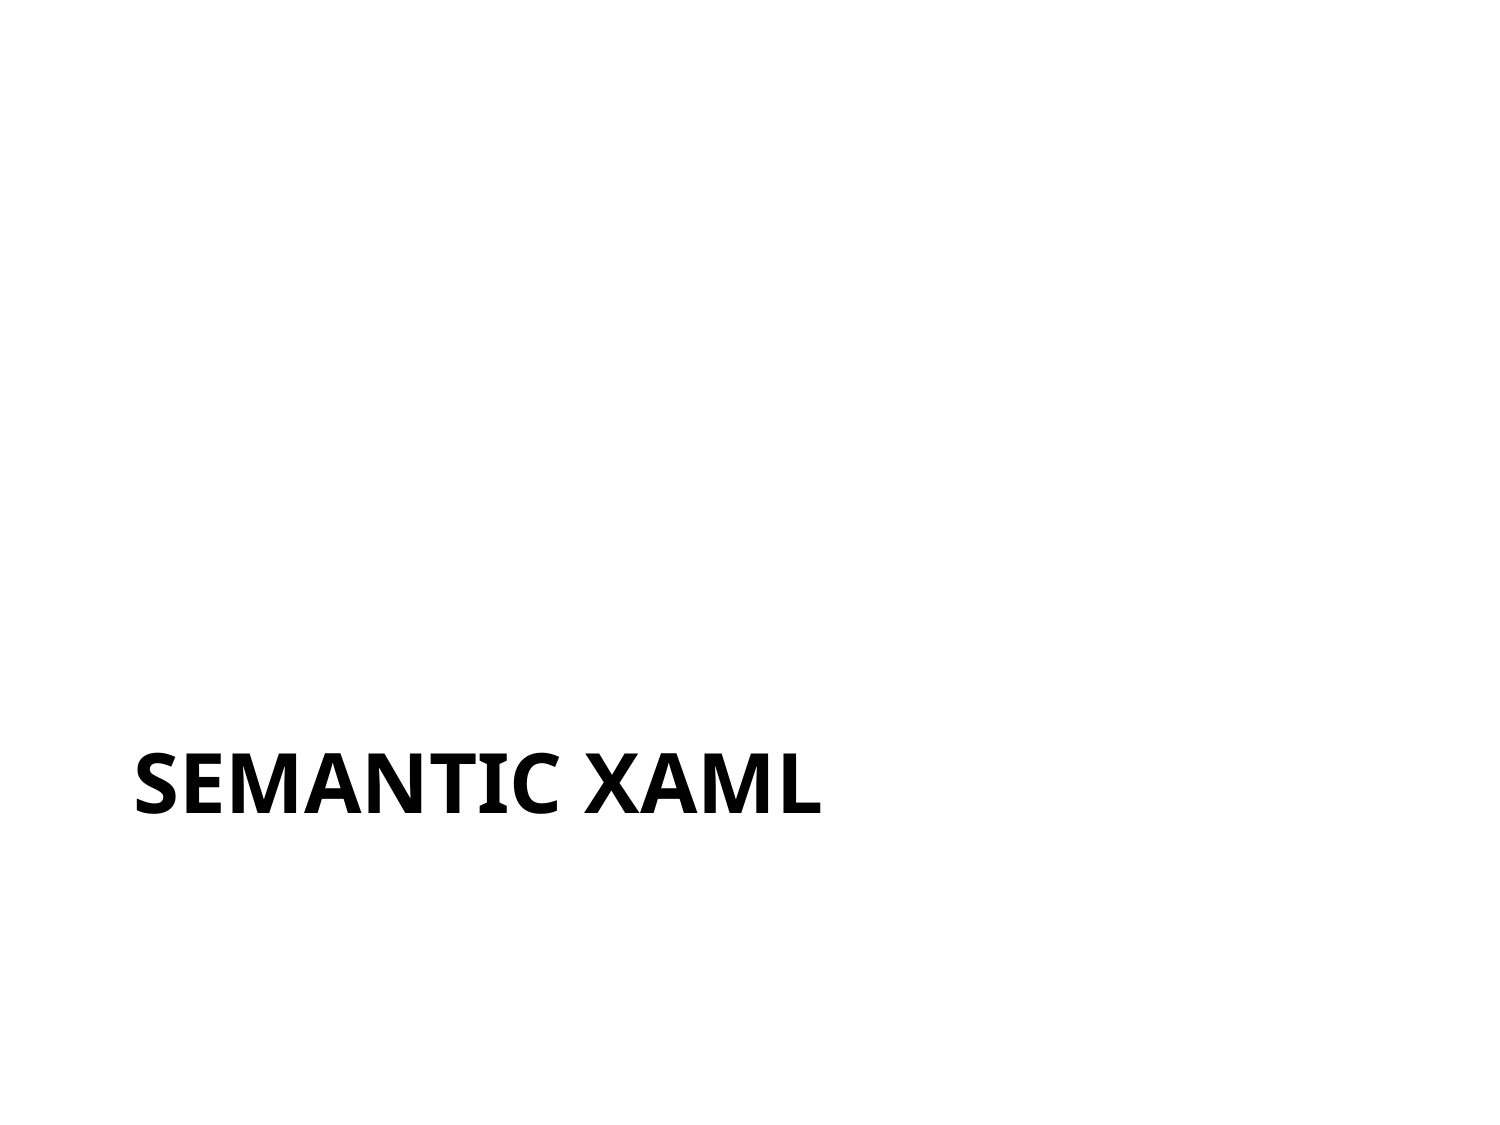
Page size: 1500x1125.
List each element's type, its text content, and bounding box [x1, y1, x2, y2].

title Semantic xaml [118, 722, 1394, 947]
